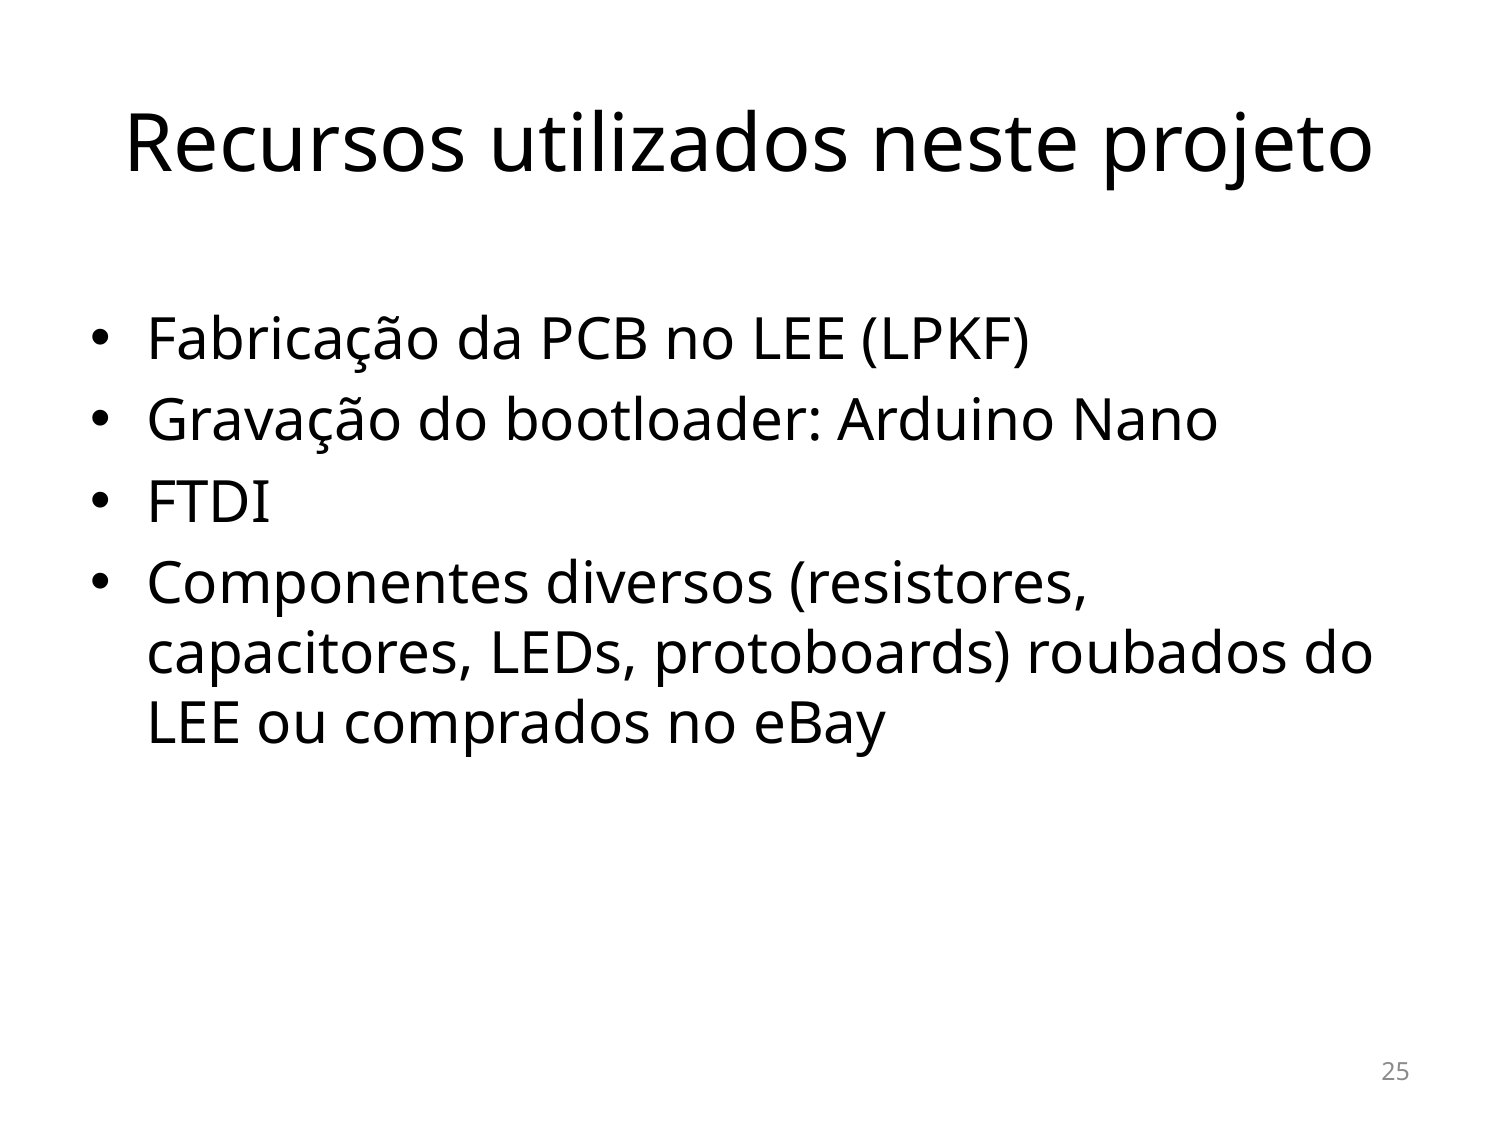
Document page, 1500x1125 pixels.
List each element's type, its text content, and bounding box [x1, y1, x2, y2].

list Fabricação da PCB no LEE (LPKF) Gravação do bootloader: Arduino Nano FTDI Componentes diversos (resistores, capacitores, LEDs, protoboards) roubados do LEE ou comprados no eBay [75, 293, 1425, 1037]
slide_number 25 [1074, 1042, 1425, 1103]
title Recursos utilizados neste projeto [75, 45, 1425, 233]
